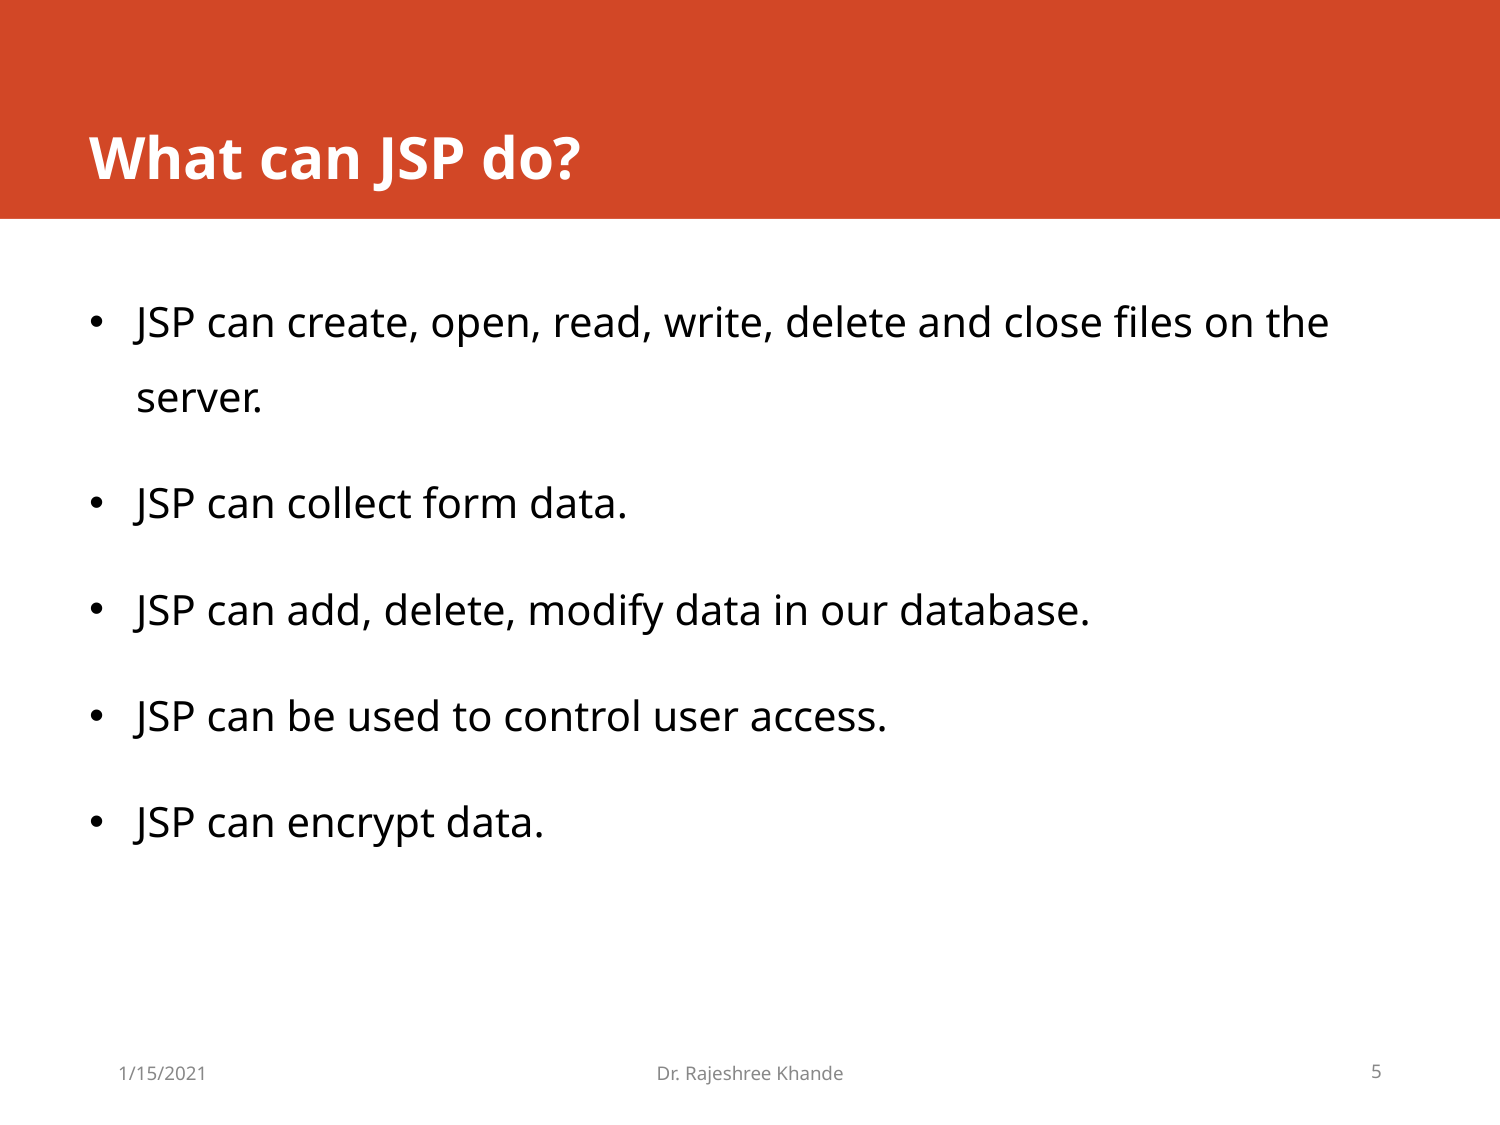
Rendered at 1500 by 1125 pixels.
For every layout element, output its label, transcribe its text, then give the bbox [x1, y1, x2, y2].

slide_number 5 [993, 1042, 1397, 1103]
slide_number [103, 1042, 507, 1103]
list JSP can create, open, read, write, delete and close files on the server. JSP can collect form data. JSP can add, delete, modify data in our database. JSP can be used to control user access. JSP can encrypt data. [74, 263, 1437, 1036]
footer Dr. Rajeshree Khande [571, 1042, 929, 1103]
title What can JSP do? [74, 0, 1397, 199]
